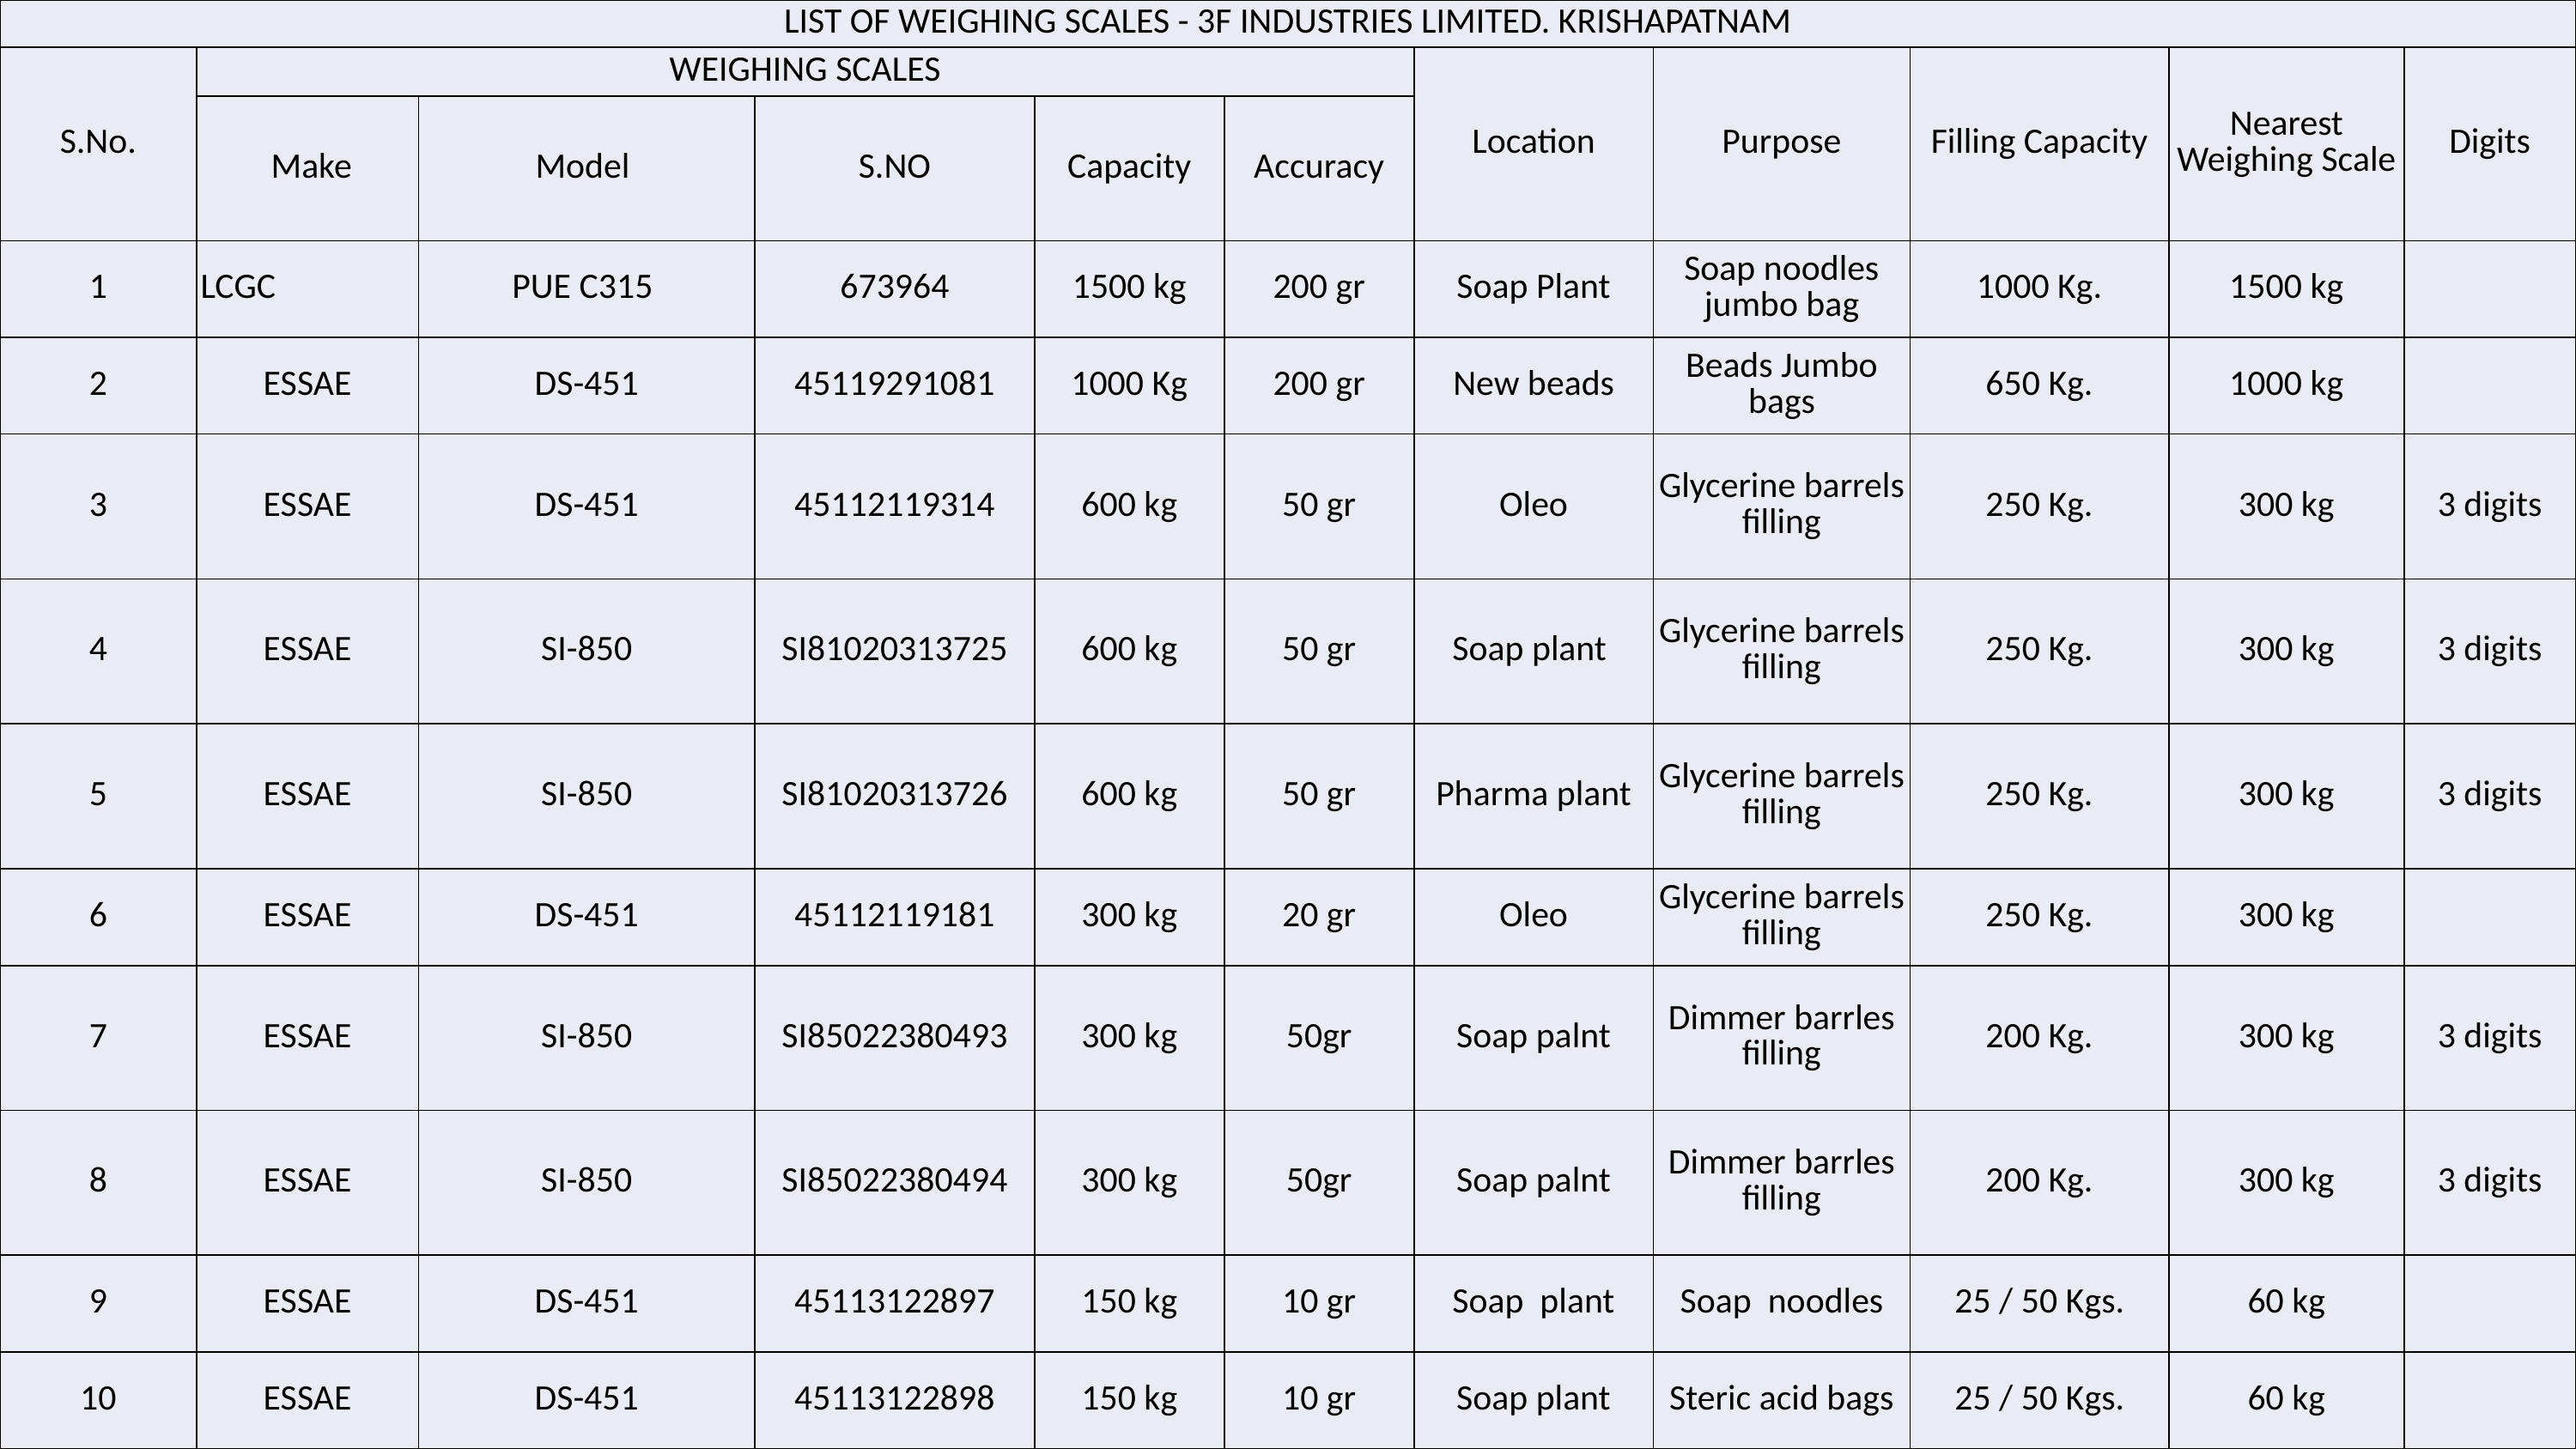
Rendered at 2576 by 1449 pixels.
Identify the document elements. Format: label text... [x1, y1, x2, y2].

table_cell 45113122898 [756, 1353, 1034, 1448]
table_cell DS-451 [419, 870, 754, 965]
table_cell Location [1415, 48, 1653, 240]
table_cell S.No. [1, 48, 196, 240]
table_cell 250 Kg. [1911, 434, 2168, 579]
table_cell Capacity [1036, 97, 1224, 240]
table_cell 200 gr [1225, 338, 1413, 433]
table_cell Glycerine barrels filling [1654, 870, 1910, 965]
table_cell 300 kg [2170, 579, 2403, 723]
table_cell ESSAE [197, 724, 418, 868]
table_cell Oleo [1415, 434, 1653, 579]
table_cell [2405, 241, 2575, 336]
table_cell 9 [1, 1256, 196, 1351]
table_cell Steric acid bags [1654, 1353, 1910, 1448]
table_cell Digits [2405, 48, 2575, 240]
table_cell 10 gr [1225, 1353, 1413, 1448]
table_cell SI-850 [419, 724, 754, 868]
table_cell 45112119181 [756, 870, 1034, 965]
table_cell ESSAE [197, 1353, 418, 1448]
table_cell Pharma plant [1415, 724, 1653, 868]
table_cell Nearest Weighing Scale [2170, 48, 2403, 240]
table_cell Soap noodles [1654, 1256, 1910, 1351]
table_cell Glycerine barrels filling [1654, 724, 1910, 868]
table_cell ESSAE [197, 967, 418, 1110]
table_cell 25 / 50 Kgs. [1911, 1353, 2168, 1448]
table_cell 2 [1, 338, 196, 433]
table_cell 673964 [756, 241, 1034, 336]
table_cell PUE C315 [419, 241, 754, 336]
table_cell Glycerine barrels filling [1654, 579, 1910, 723]
table_cell Soap plant [1415, 579, 1653, 723]
table_cell [2405, 338, 2575, 433]
table_cell 3 digits [2405, 1111, 2575, 1254]
table_cell 1 [1, 241, 196, 336]
table_cell [2405, 870, 2575, 965]
table_cell ESSAE [197, 338, 418, 433]
table_cell ESSAE [197, 1111, 418, 1254]
table_cell 300 kg [2170, 1111, 2403, 1254]
table_cell 300 kg [2170, 870, 2403, 965]
table_cell LCGC [197, 241, 418, 336]
table_cell New beads [1415, 338, 1653, 433]
table_cell 45112119314 [756, 434, 1034, 579]
table_cell 600 kg [1036, 434, 1224, 579]
table_cell 3 digits [2405, 967, 2575, 1110]
table_cell Soap palnt [1415, 967, 1653, 1110]
table_cell 300 kg [2170, 724, 2403, 868]
table_cell SI-850 [419, 579, 754, 723]
table_cell Dimmer barrles filling [1654, 1111, 1910, 1254]
table_cell ESSAE [197, 434, 418, 579]
table_cell Filling Capacity [1911, 48, 2168, 240]
table_cell 3 digits [2405, 724, 2575, 868]
table_cell ESSAE [197, 870, 418, 965]
table_cell DS-451 [419, 1256, 754, 1351]
table_cell 250 Kg. [1911, 870, 2168, 965]
table_cell 8 [1, 1111, 196, 1254]
table_cell 600 kg [1036, 579, 1224, 723]
table_cell 1000 kg [2170, 338, 2403, 433]
table_cell Soap noodles jumbo bag [1654, 241, 1910, 336]
table_cell DS-451 [419, 1353, 754, 1448]
table_cell Make [197, 97, 418, 240]
table_cell Soap Plant [1415, 241, 1653, 336]
table_cell 250 Kg. [1911, 579, 2168, 723]
table_cell 45113122897 [756, 1256, 1034, 1351]
table_cell 650 Kg. [1911, 338, 2168, 433]
table_cell 7 [1, 967, 196, 1110]
table_cell 200 Kg. [1911, 967, 2168, 1110]
table_cell ESSAE [197, 579, 418, 723]
table_cell 200 gr [1225, 241, 1413, 336]
table_cell SI81020313726 [756, 724, 1034, 868]
table_cell SI-850 [419, 967, 754, 1110]
table_cell SI81020313725 [756, 579, 1034, 723]
table_cell SI85022380494 [756, 1111, 1034, 1254]
table_cell 200 Kg. [1911, 1111, 2168, 1254]
table_cell Oleo [1415, 870, 1653, 965]
table_cell 10 gr [1225, 1256, 1413, 1351]
table_cell 300 kg [2170, 434, 2403, 579]
table_cell 50gr [1225, 967, 1413, 1110]
table_cell 3 [1, 434, 196, 579]
table_cell 1500 kg [2170, 241, 2403, 336]
table_cell DS-451 [419, 338, 754, 433]
table_cell 300 kg [1036, 967, 1224, 1110]
table_cell WEIGHING SCALES [197, 48, 1413, 95]
table_cell 250 Kg. [1911, 724, 2168, 868]
table_cell 5 [1, 724, 196, 868]
table_cell 10 [1, 1353, 196, 1448]
table_cell 50 gr [1225, 579, 1413, 723]
table_cell 6 [1, 870, 196, 965]
table_cell Accuracy [1225, 97, 1413, 240]
table_cell 50 gr [1225, 724, 1413, 868]
table_cell 300 kg [1036, 1111, 1224, 1254]
table_cell 1000 Kg [1036, 338, 1224, 433]
table_cell SI85022380493 [756, 967, 1034, 1110]
table_cell Glycerine barrels filling [1654, 434, 1910, 579]
table_cell SI-850 [419, 1111, 754, 1254]
table_cell 600 kg [1036, 724, 1224, 868]
table_cell ESSAE [197, 1256, 418, 1351]
table_cell 150 kg [1036, 1256, 1224, 1351]
table_cell [2405, 1353, 2575, 1448]
table_cell 3 digits [2405, 434, 2575, 579]
table_cell Soap palnt [1415, 1111, 1653, 1254]
table_cell 1000 Kg. [1911, 241, 2168, 336]
table_cell 150 kg [1036, 1353, 1224, 1448]
table_cell 50gr [1225, 1111, 1413, 1254]
table_cell Model [419, 97, 754, 240]
table_cell 50 gr [1225, 434, 1413, 579]
table_cell 25 / 50 Kgs. [1911, 1256, 2168, 1351]
table_cell Soap plant [1415, 1256, 1653, 1351]
table_cell Purpose [1654, 48, 1910, 240]
table_cell 1500 kg [1036, 241, 1224, 336]
table_cell Beads Jumbo bags [1654, 338, 1910, 433]
table_header LIST OF WEIGHING SCALES - 3F INDUSTRIES LIMITED. KRISHAPATNAM [1, 1, 2575, 46]
table_cell 300 kg [2170, 967, 2403, 1110]
table_cell 60 kg [2170, 1353, 2403, 1448]
table_cell DS-451 [419, 434, 754, 579]
table_cell [2405, 1256, 2575, 1351]
table_cell S.NO [756, 97, 1034, 240]
table_cell Soap plant [1415, 1353, 1653, 1448]
table_cell Dimmer barrles filling [1654, 967, 1910, 1110]
table_cell 3 digits [2405, 579, 2575, 723]
table_cell 300 kg [1036, 870, 1224, 965]
table_cell 60 kg [2170, 1256, 2403, 1351]
table_cell 20 gr [1225, 870, 1413, 965]
table_cell 45119291081 [756, 338, 1034, 433]
table_cell 4 [1, 579, 196, 723]
